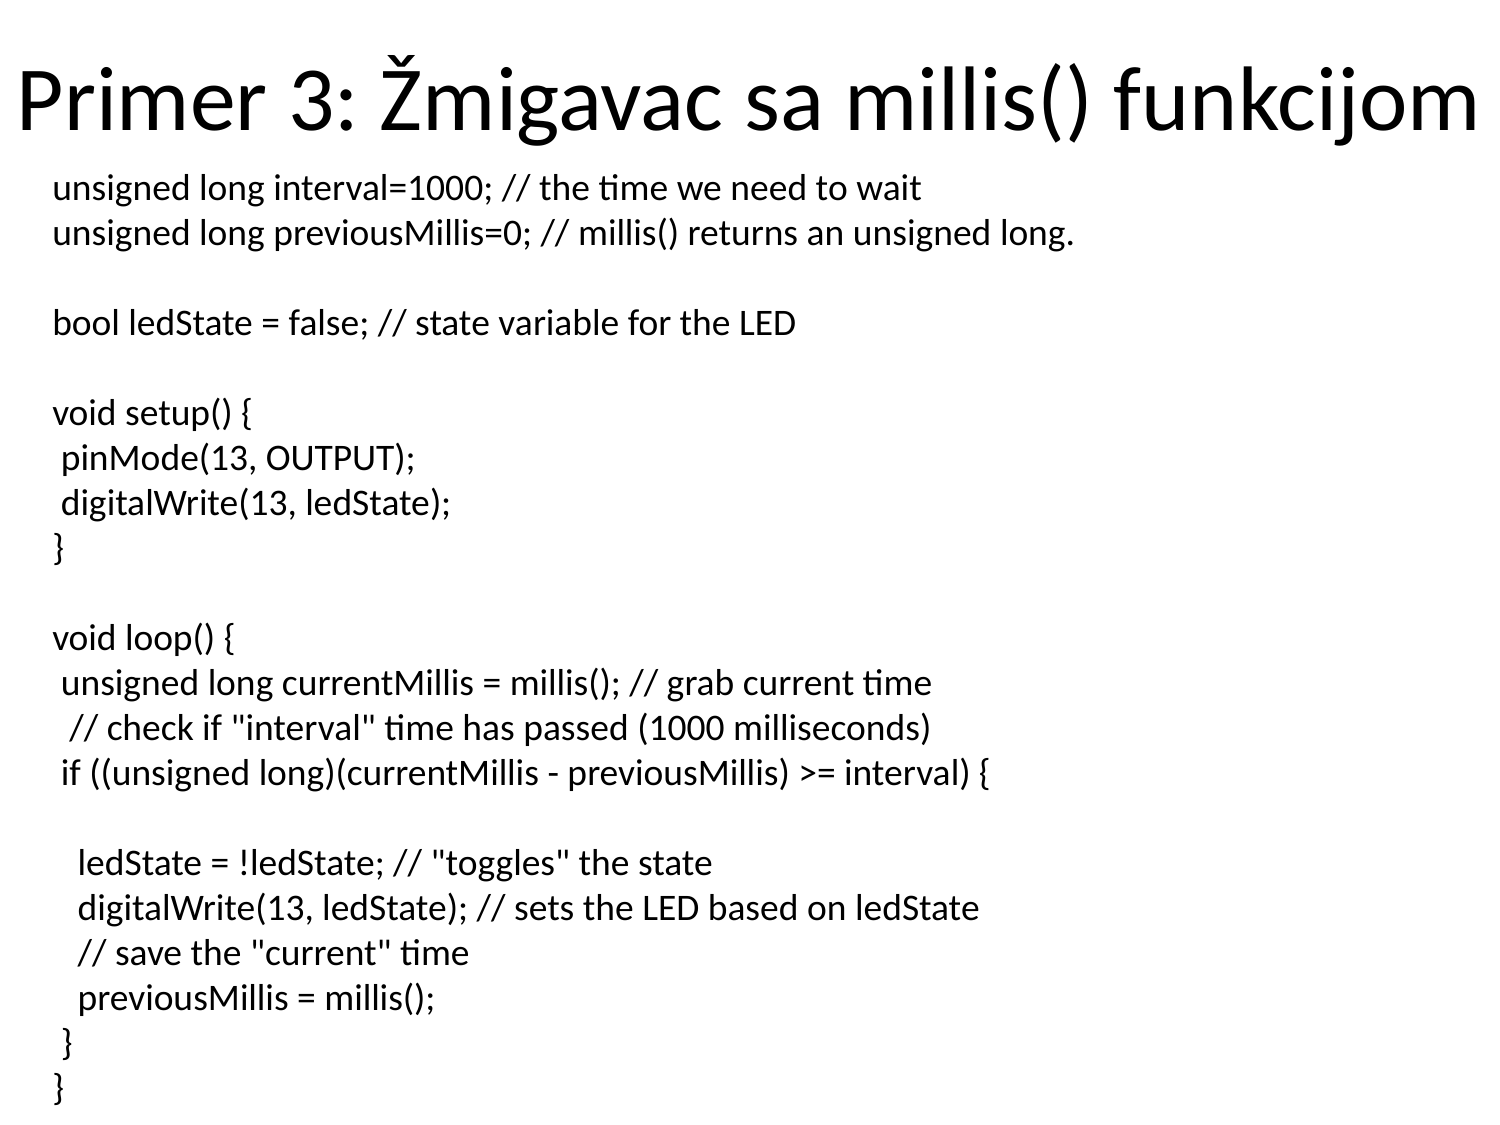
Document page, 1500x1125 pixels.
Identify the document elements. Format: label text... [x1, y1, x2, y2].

text_box unsigned long interval=1000; // the time we need to wait unsigned long previousMillis=0; // millis() returns an unsigned long. bool ledState = false; // state variable for the LED void setup() { pinMode(13, OUTPUT); digitalWrite(13, ledState); } void loop() { unsigned long currentMillis = millis(); // grab current time // check if "interval" time has passed (1000 milliseconds) if ((unsigned long)(currentMillis - previousMillis) >= interval) { ledState = !ledState; // "toggles" the state digitalWrite(13, ledState); // sets the LED based on ledState // save the "current" time previousMillis = millis(); } } [37, 155, 1105, 1116]
title Primer 3: Žmigavac sa millis() funkcijom [0, 0, 1500, 188]
